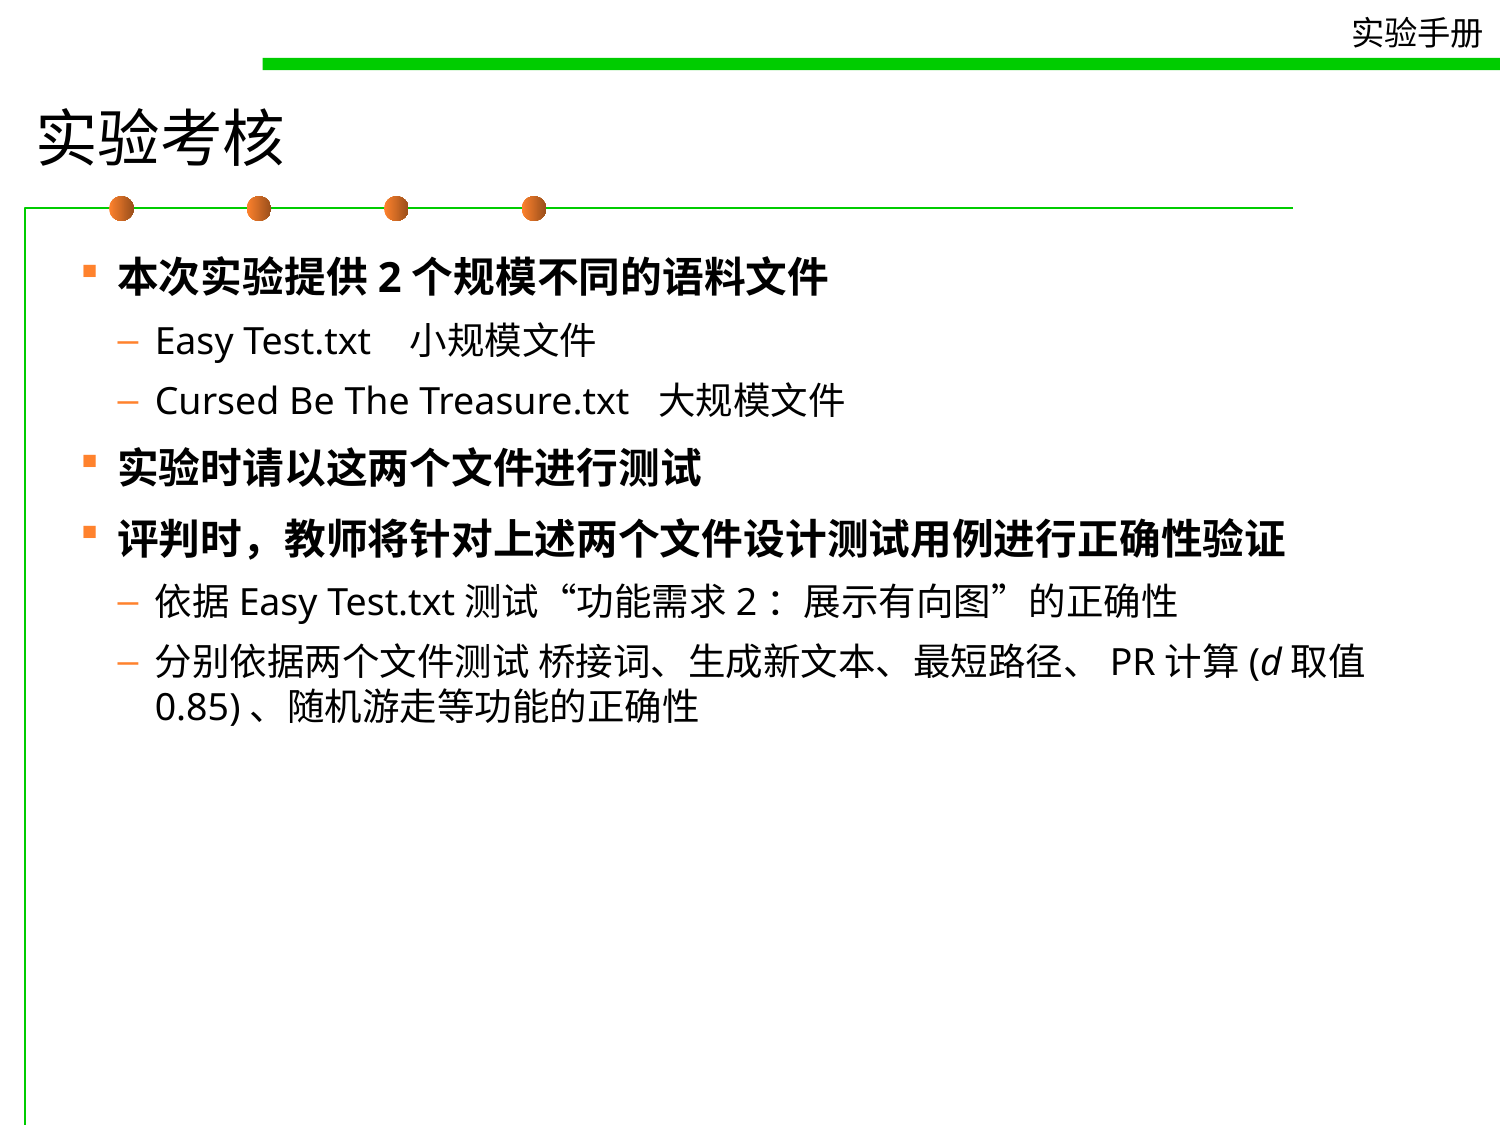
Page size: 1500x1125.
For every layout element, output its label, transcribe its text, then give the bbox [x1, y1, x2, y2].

title 实验考核 [20, 83, 1415, 190]
list 本次实验提供2个规模不同的语料文件 Easy Test.txt 小规模文件 Cursed Be The Treasure.txt 大规模文件 实验时请以这两个文件进行测试 评判时，教师将针对上述两个文件设计测试用例进行正确性验证 依据Easy Test.txt测试“功能需求2：展示有向图”的正确性 分别依据两个文件测试 桥接词、生成新文本、最短路径、PR计算(d取值0.85)、随机游走等功能的正确性 [64, 243, 1447, 1083]
